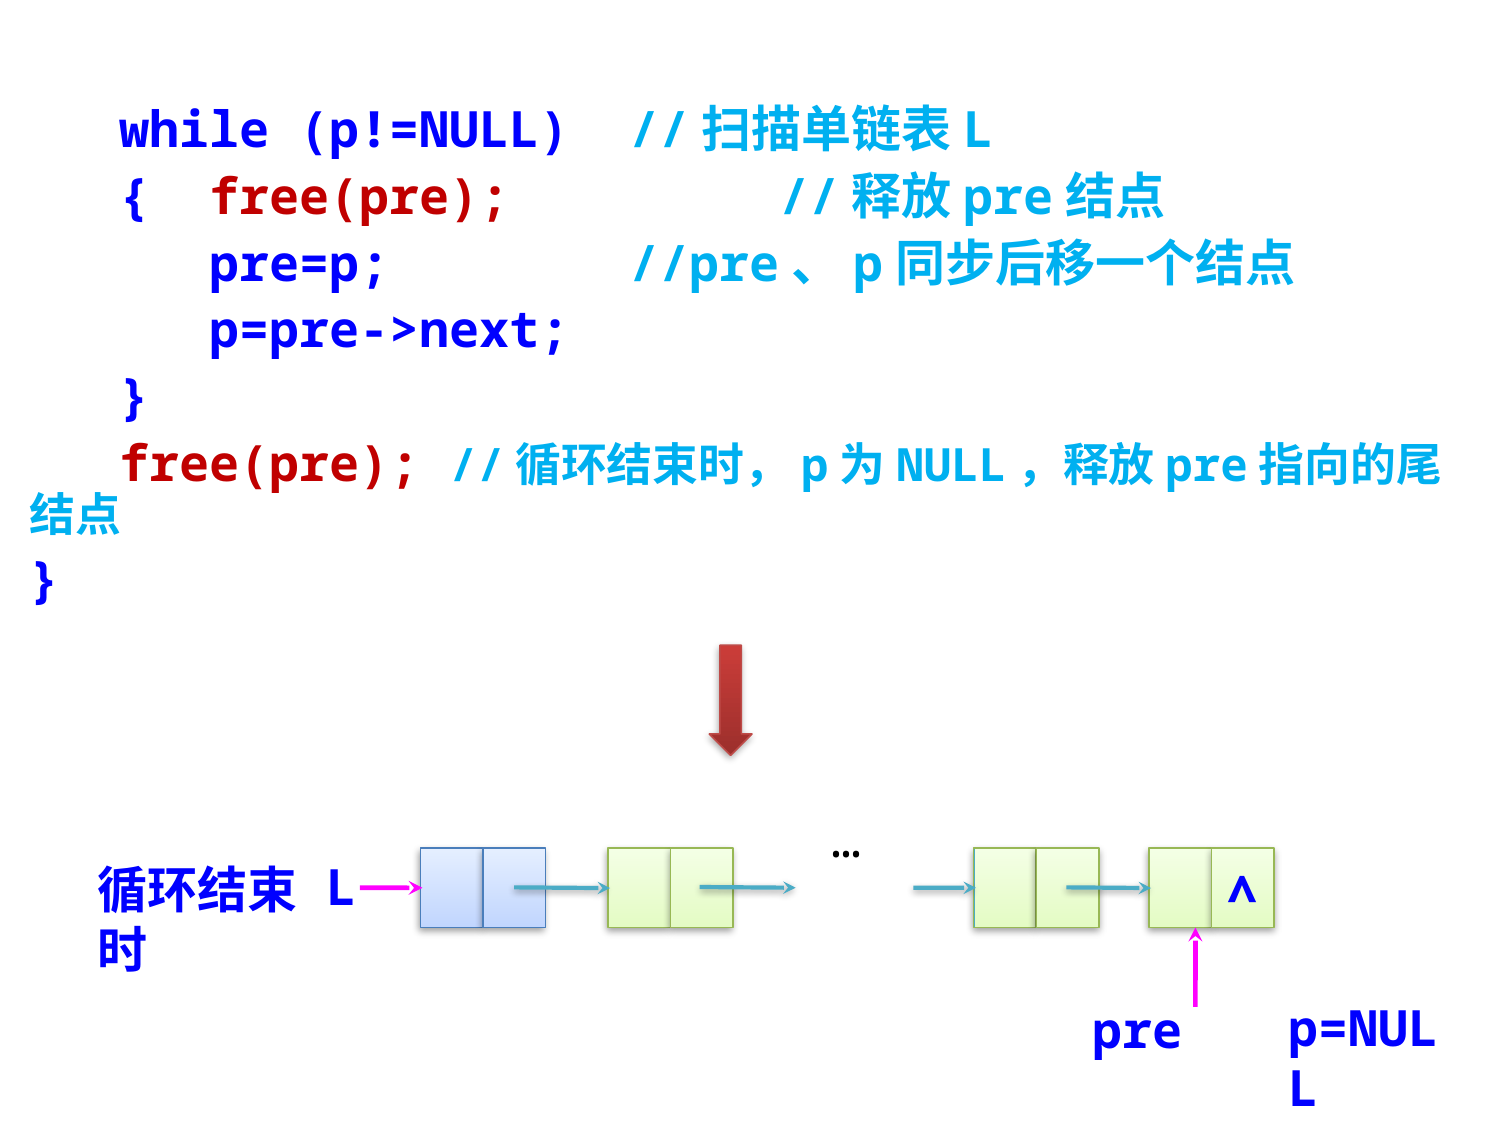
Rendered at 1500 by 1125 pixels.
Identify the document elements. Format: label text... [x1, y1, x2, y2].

text_box while (p!=NULL) //扫描单链表L { free(pre); //释放pre结点 pre=p; //pre、p同步后移一个结点 p=pre->next; } free(pre); //循环结束时，p为NULL，释放pre指向的尾结点 } [0, 88, 1473, 627]
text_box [82, 644, 1471, 1068]
